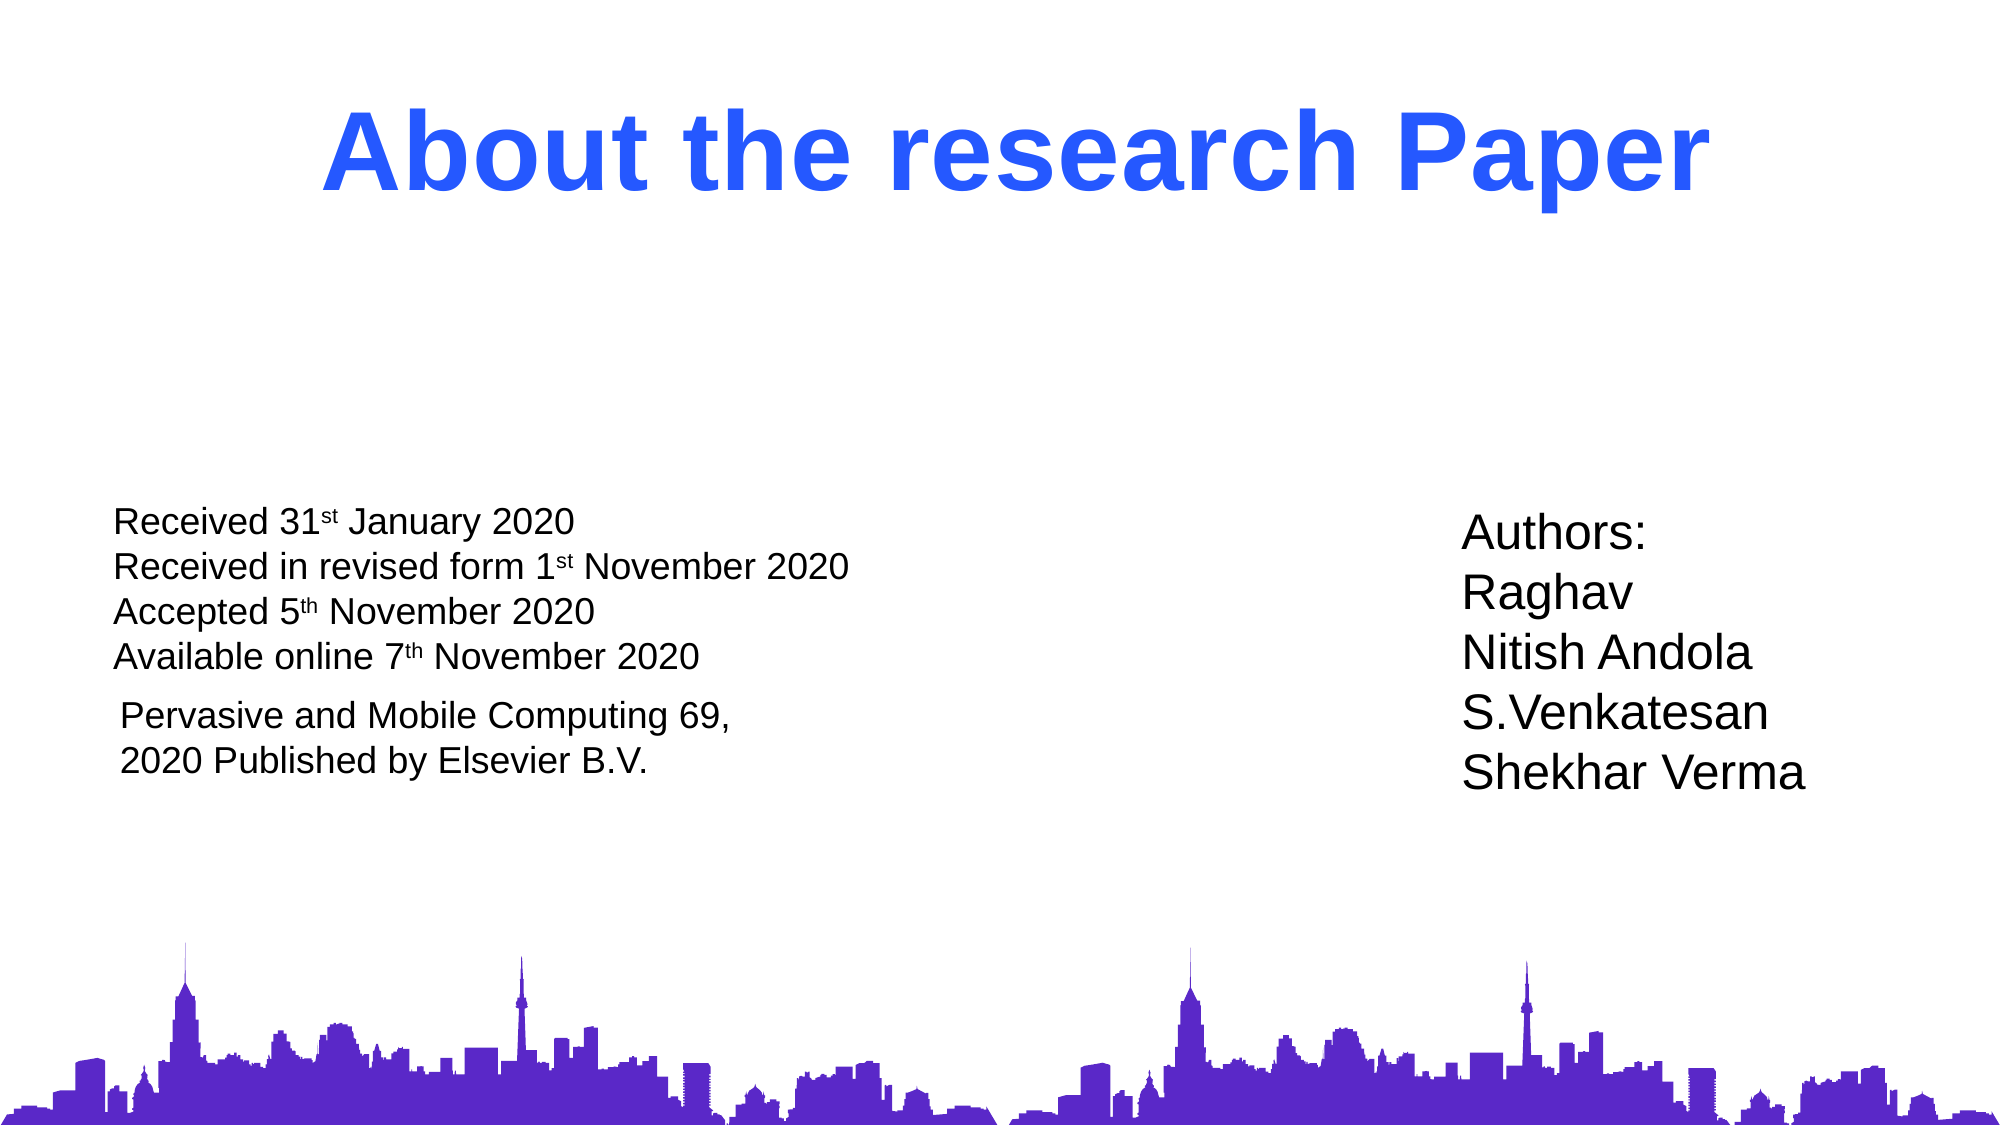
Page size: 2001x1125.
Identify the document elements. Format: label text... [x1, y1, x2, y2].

text_box Authors: Raghav Nitish Andola S.Venkatesan Shekhar Verma [1446, 492, 1821, 807]
text_box Pervasive and Mobile Computing 69, 2020 Published by Elsevier B.V. [105, 683, 747, 789]
text_box About the research Paper [305, 70, 1729, 221]
text_box Received 31st January 2020 Received in revised form 1st November 2020 Accepted 5th November 2020 Available online 7th November 2020 [98, 489, 885, 685]
